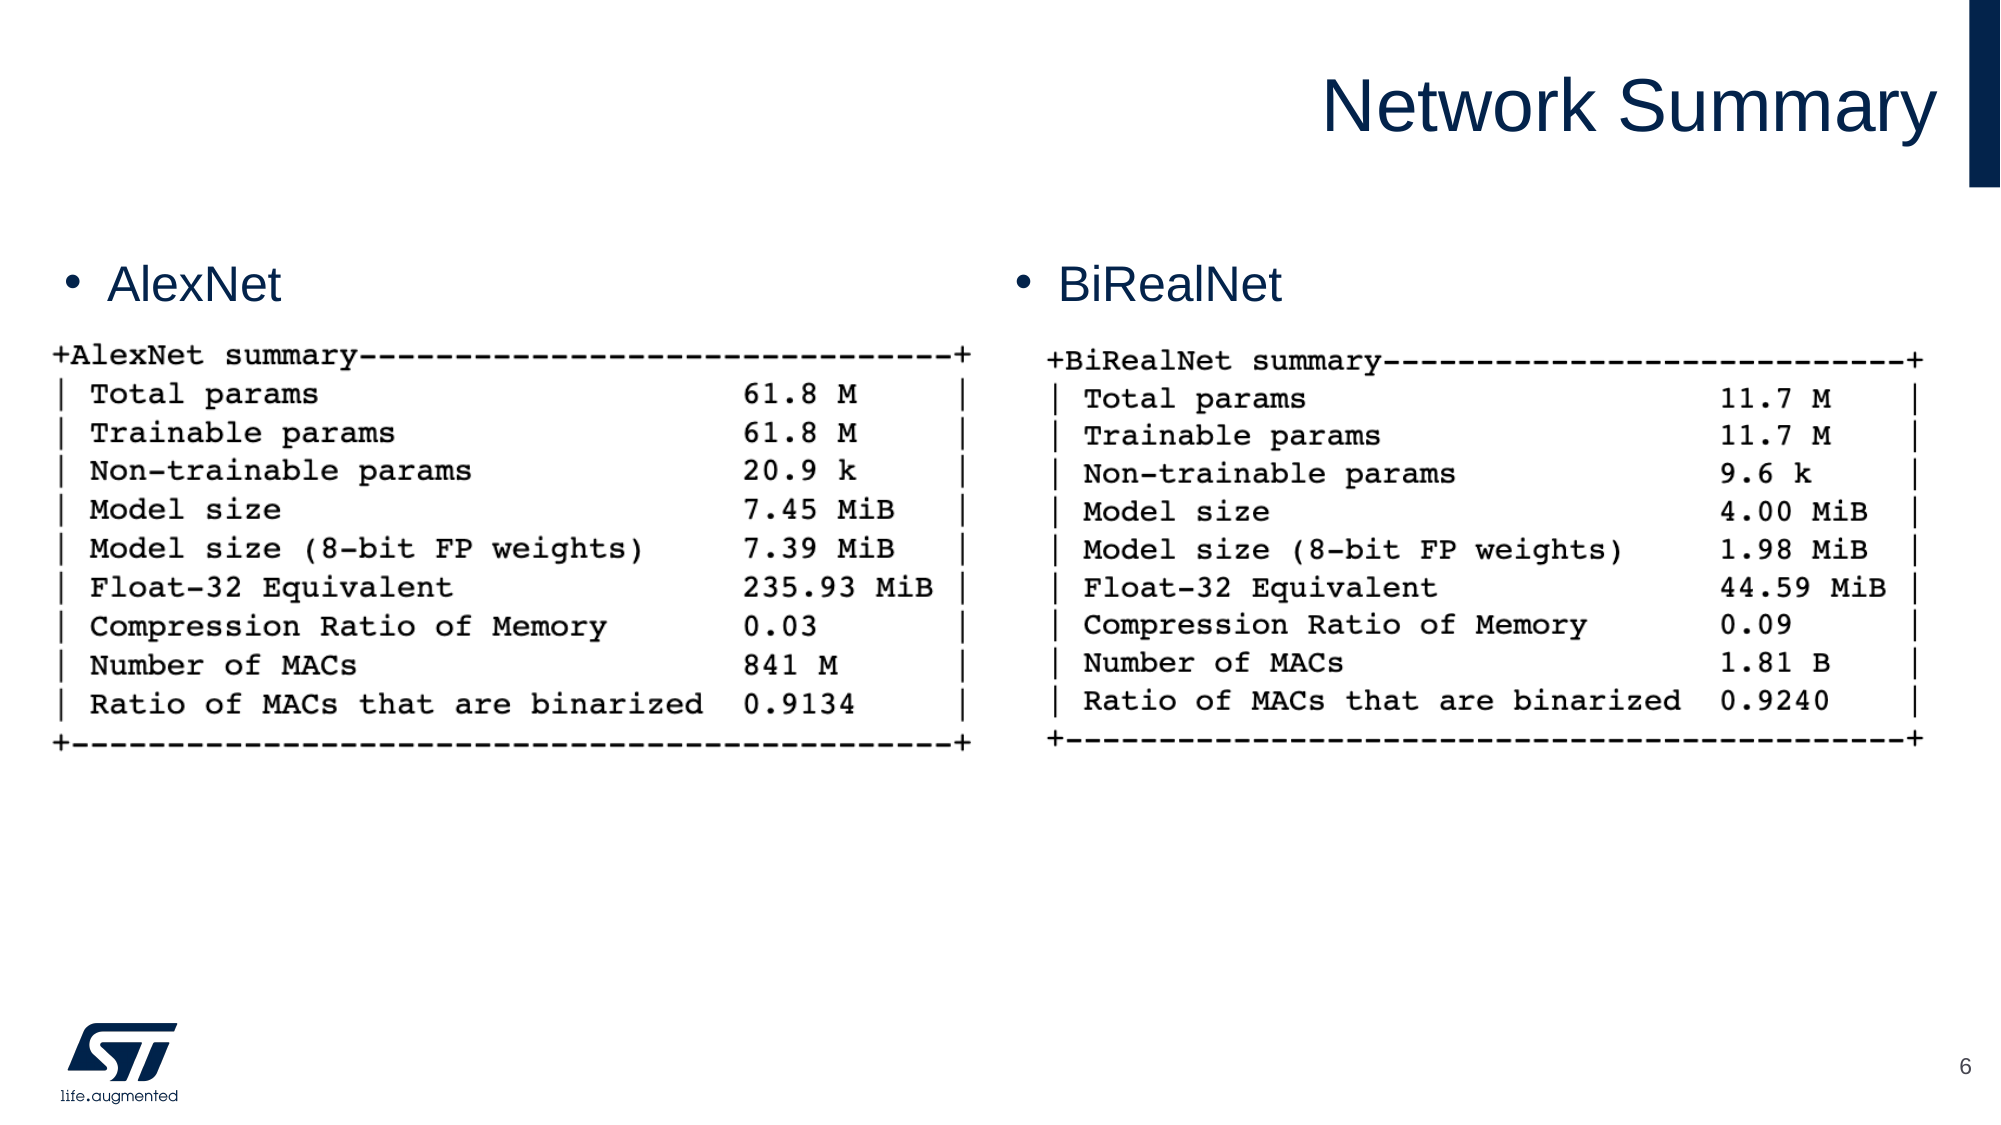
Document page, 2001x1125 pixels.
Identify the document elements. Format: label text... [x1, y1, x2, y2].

picture [37, 999, 201, 1125]
picture [1039, 336, 1941, 762]
list BiRealNet [999, 243, 1939, 1000]
title Network Summary [49, 0, 1954, 215]
list AlexNet [49, 243, 988, 1000]
slide_number 6 [1904, 1038, 1972, 1087]
picture [49, 336, 984, 762]
